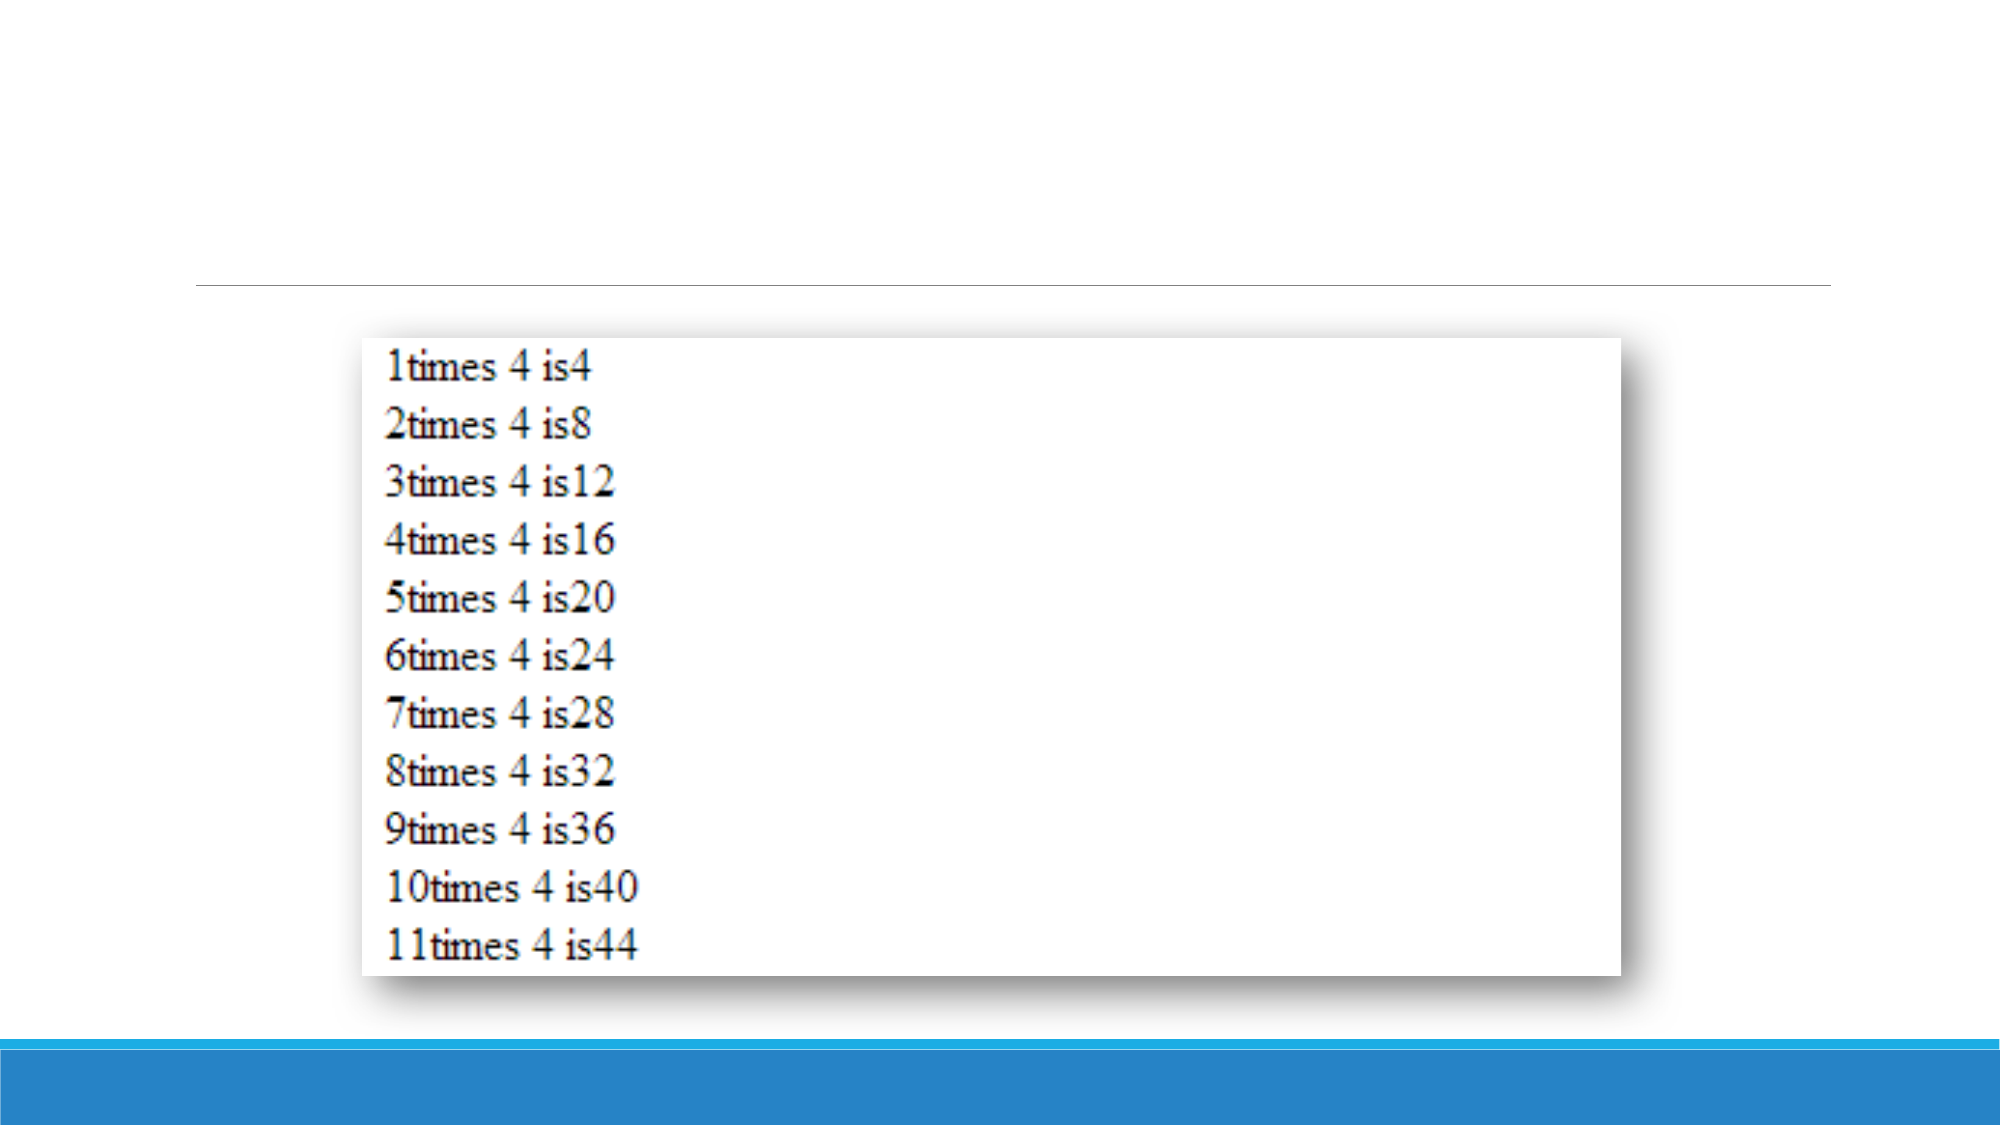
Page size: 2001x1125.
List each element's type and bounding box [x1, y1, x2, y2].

picture [361, 337, 1622, 977]
